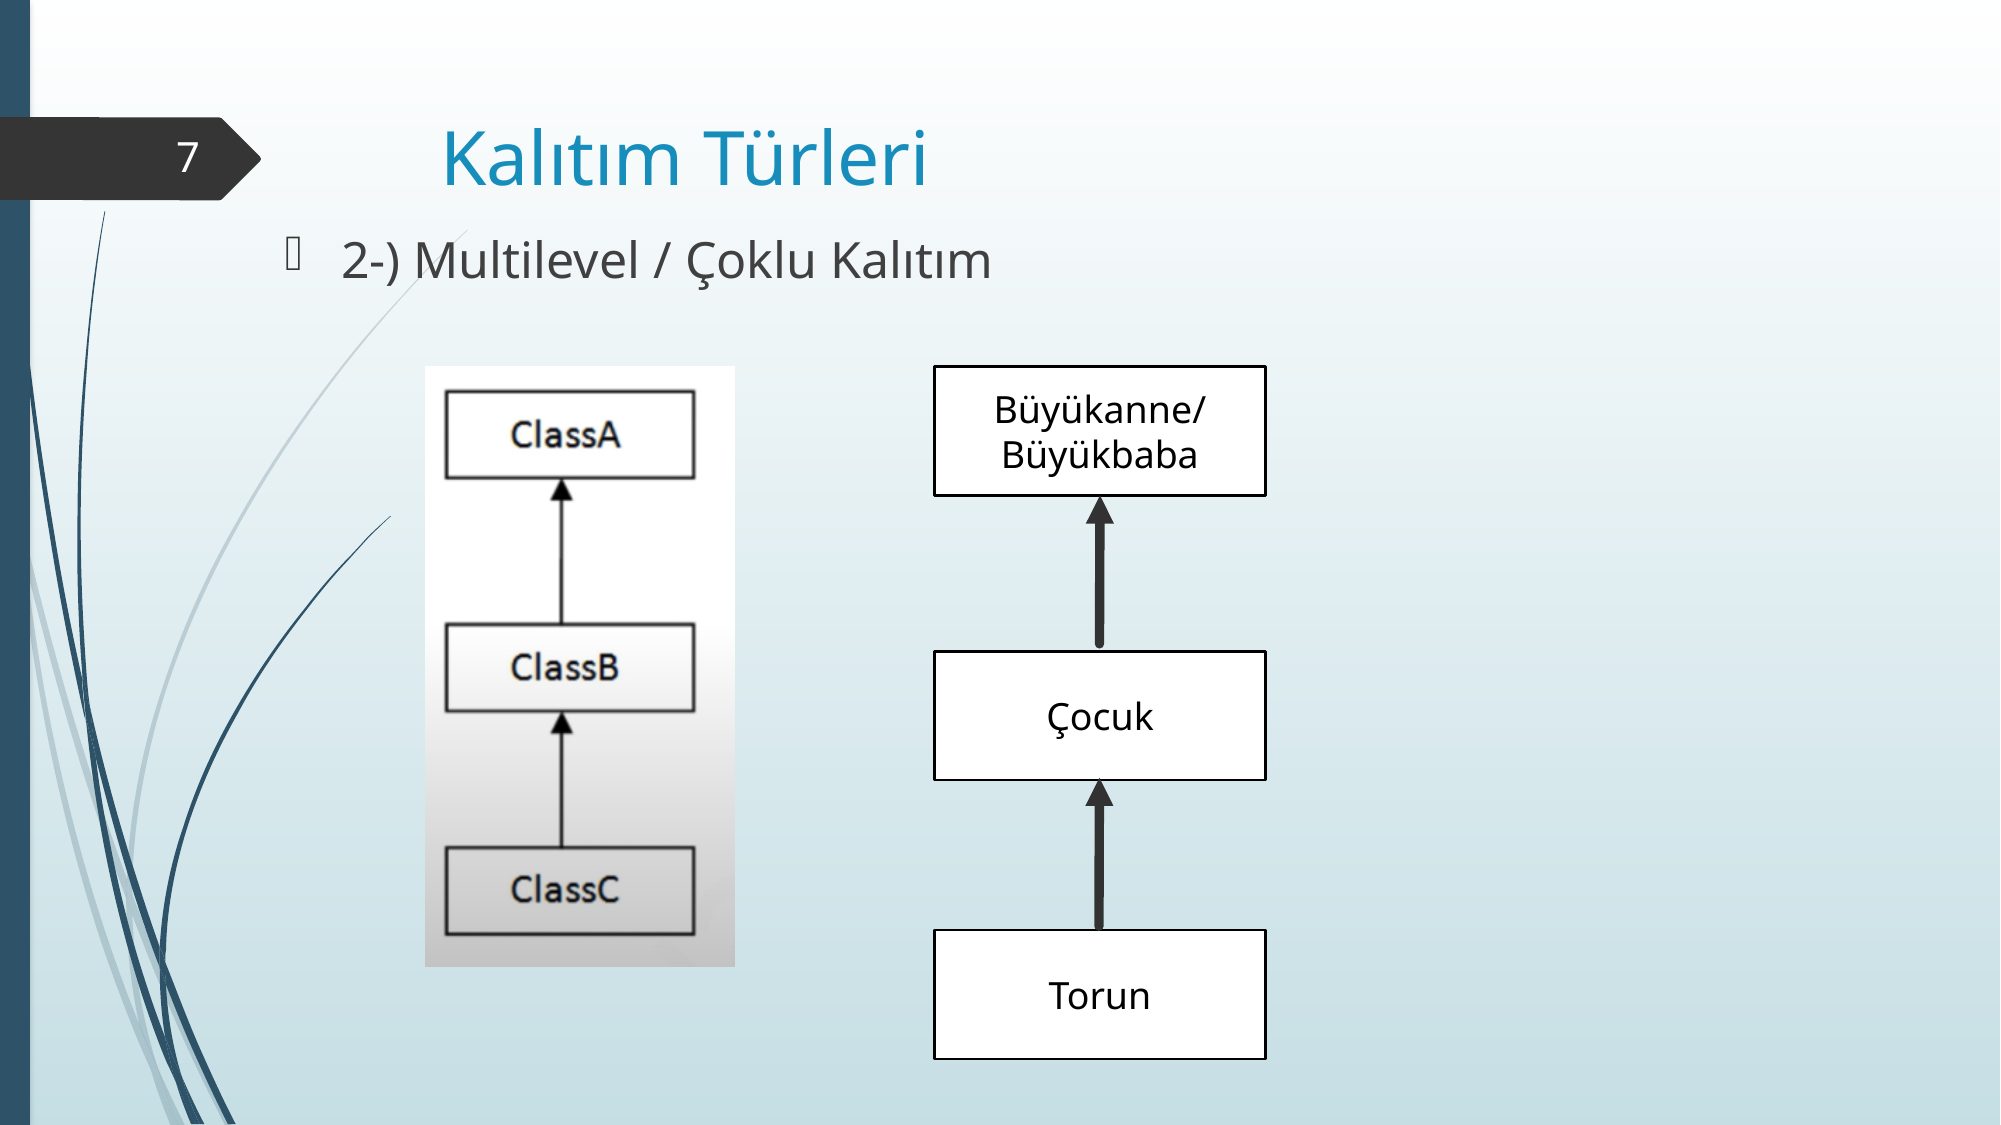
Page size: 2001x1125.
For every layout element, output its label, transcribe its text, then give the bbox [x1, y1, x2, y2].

picture [425, 366, 735, 967]
list 2-) Multilevel / Çoklu Kalıtım [269, 220, 1854, 466]
slide_number 7 [87, 129, 216, 190]
text_box Çocuk [933, 650, 1267, 781]
title Kalıtım Türleri [425, 102, 1888, 313]
text_box Büyükanne/ Büyükbaba [933, 365, 1267, 497]
text_box Torun [933, 929, 1267, 1060]
